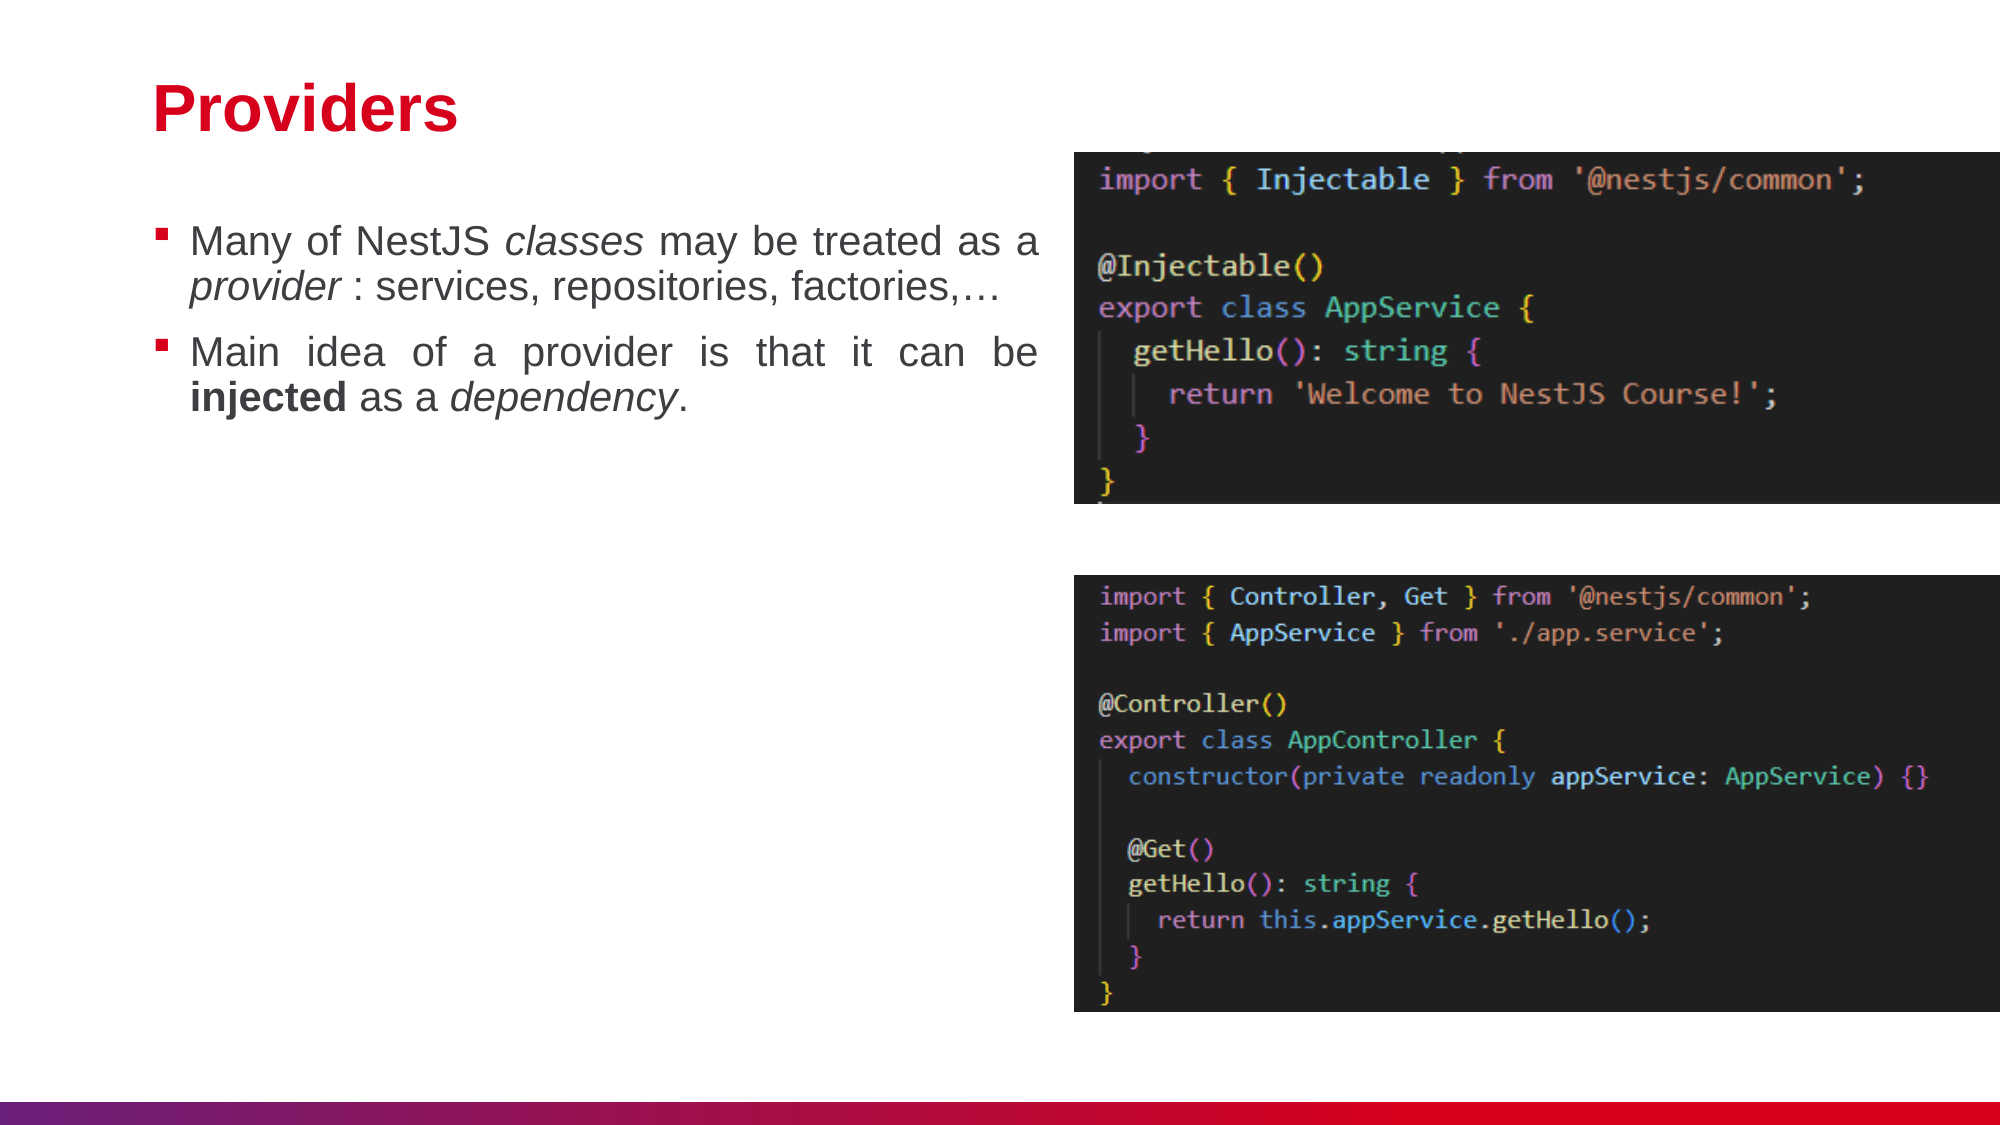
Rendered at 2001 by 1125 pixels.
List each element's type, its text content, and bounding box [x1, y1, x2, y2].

title Providers [137, 66, 1075, 155]
list Many of NestJS classes may be treated as a provider : services, repositories, factories,… Main idea of a provider is that it can be injected as a dependency. [137, 211, 1055, 1013]
picture [1074, 152, 2000, 504]
picture [1074, 575, 2000, 1013]
